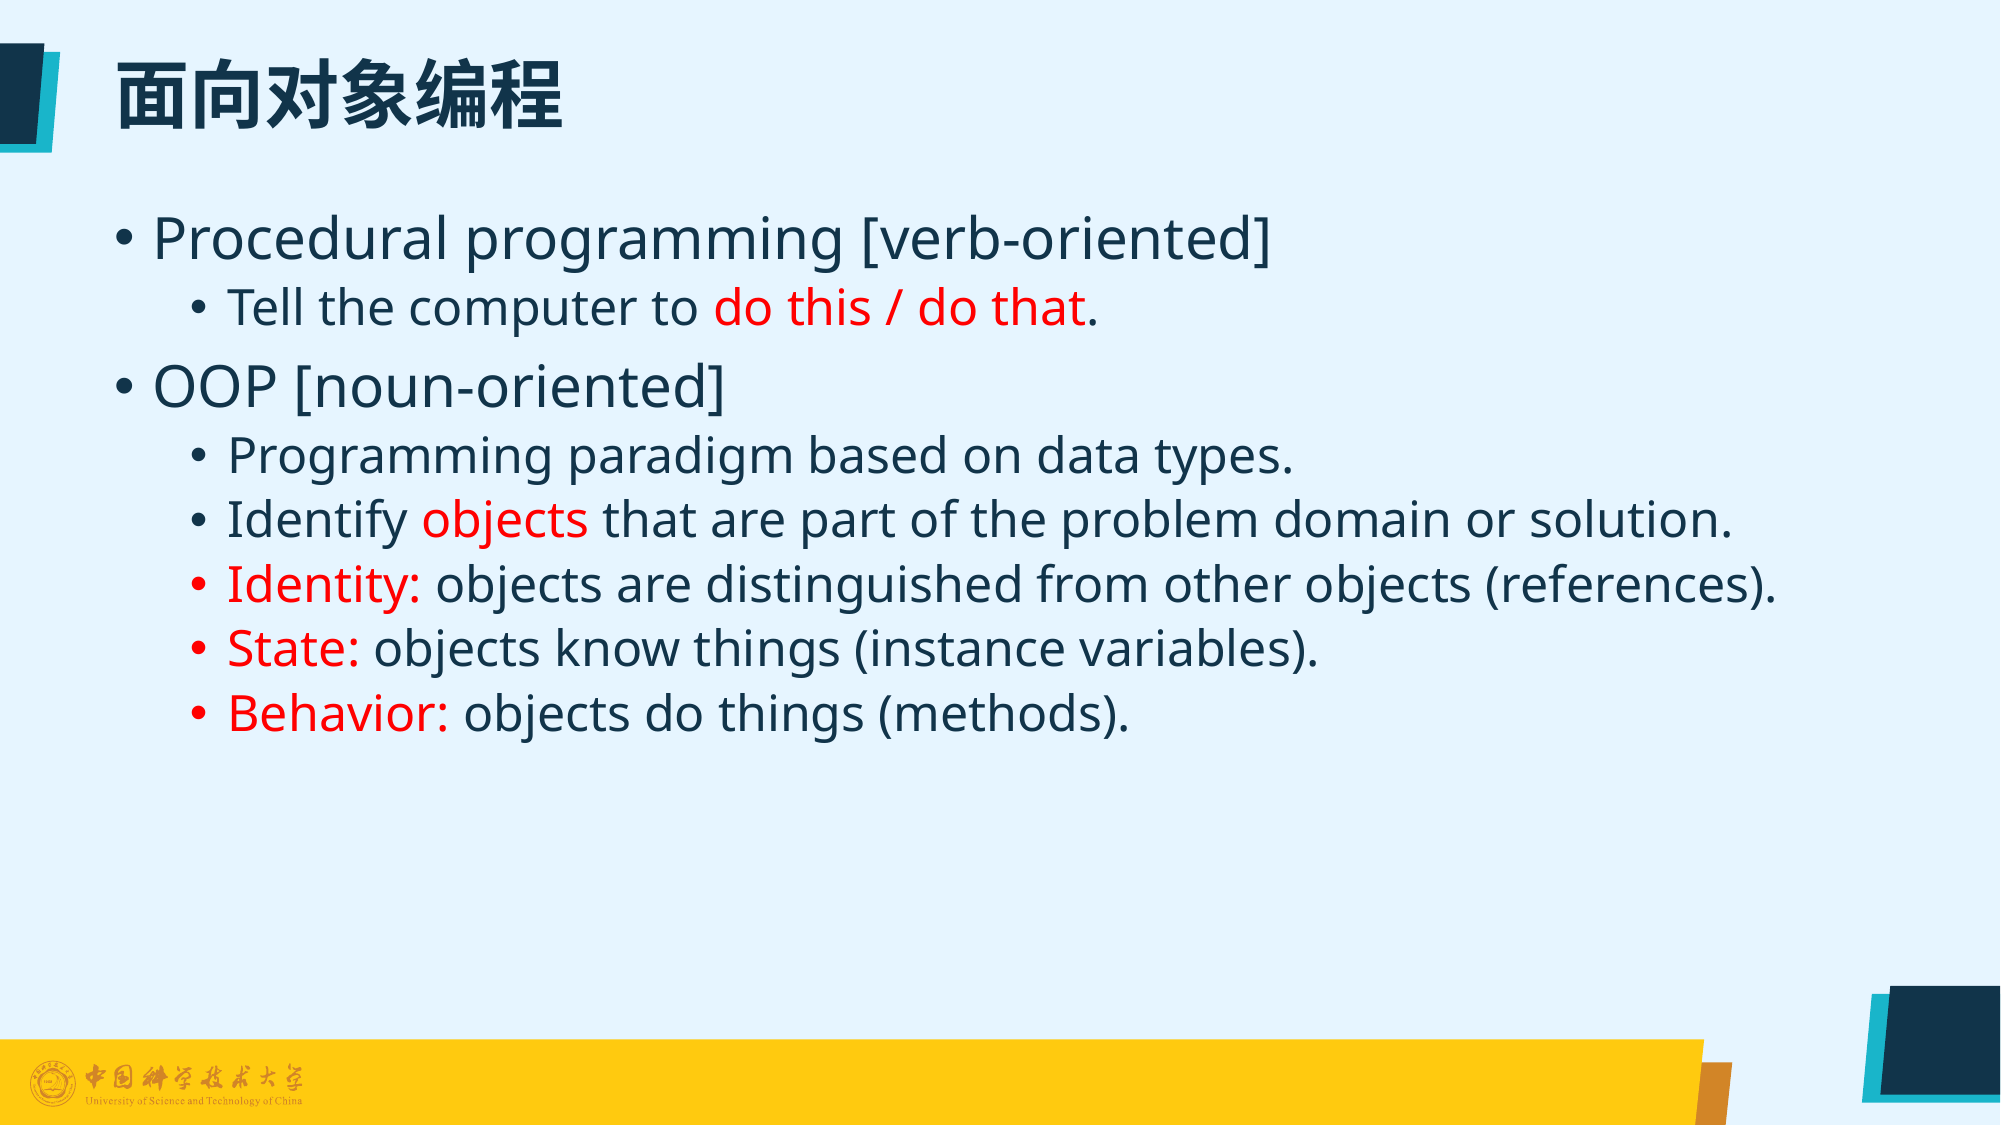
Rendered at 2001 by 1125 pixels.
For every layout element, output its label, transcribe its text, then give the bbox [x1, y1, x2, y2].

title 面向对象编程 [99, 43, 1863, 153]
list Procedural programming [verb-oriented] Tell the computer to do this / do that. OOP [noun-oriented] Programming paradigm based on data types. Identify objects that are part of the problem domain or solution. Identity: objects are distinguished from other objects (references). State: objects know things (instance variables). Behavior: objects do things (methods). [99, 201, 1862, 973]
